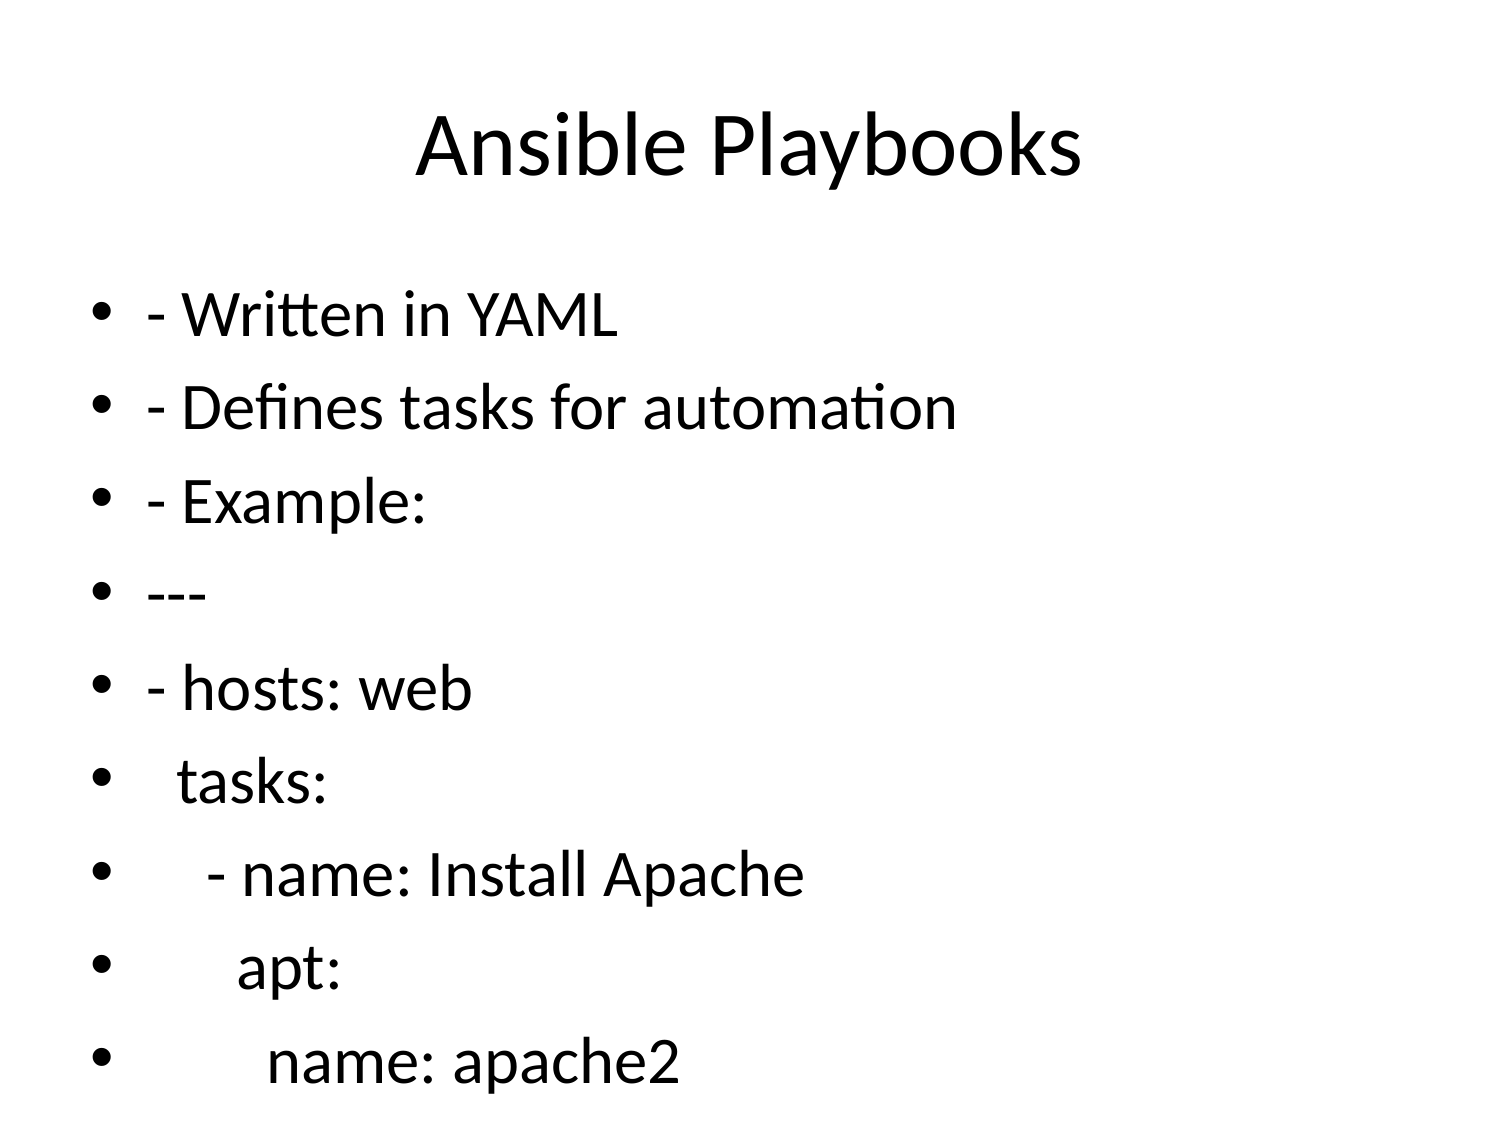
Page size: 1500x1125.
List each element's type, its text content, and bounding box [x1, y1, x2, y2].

title Ansible Playbooks [75, 45, 1425, 233]
list - Written in YAML - Defines tasks for automation - Example: --- - hosts: web tasks: - name: Install Apache apt: name: apache2 state: present [75, 262, 1425, 1005]
